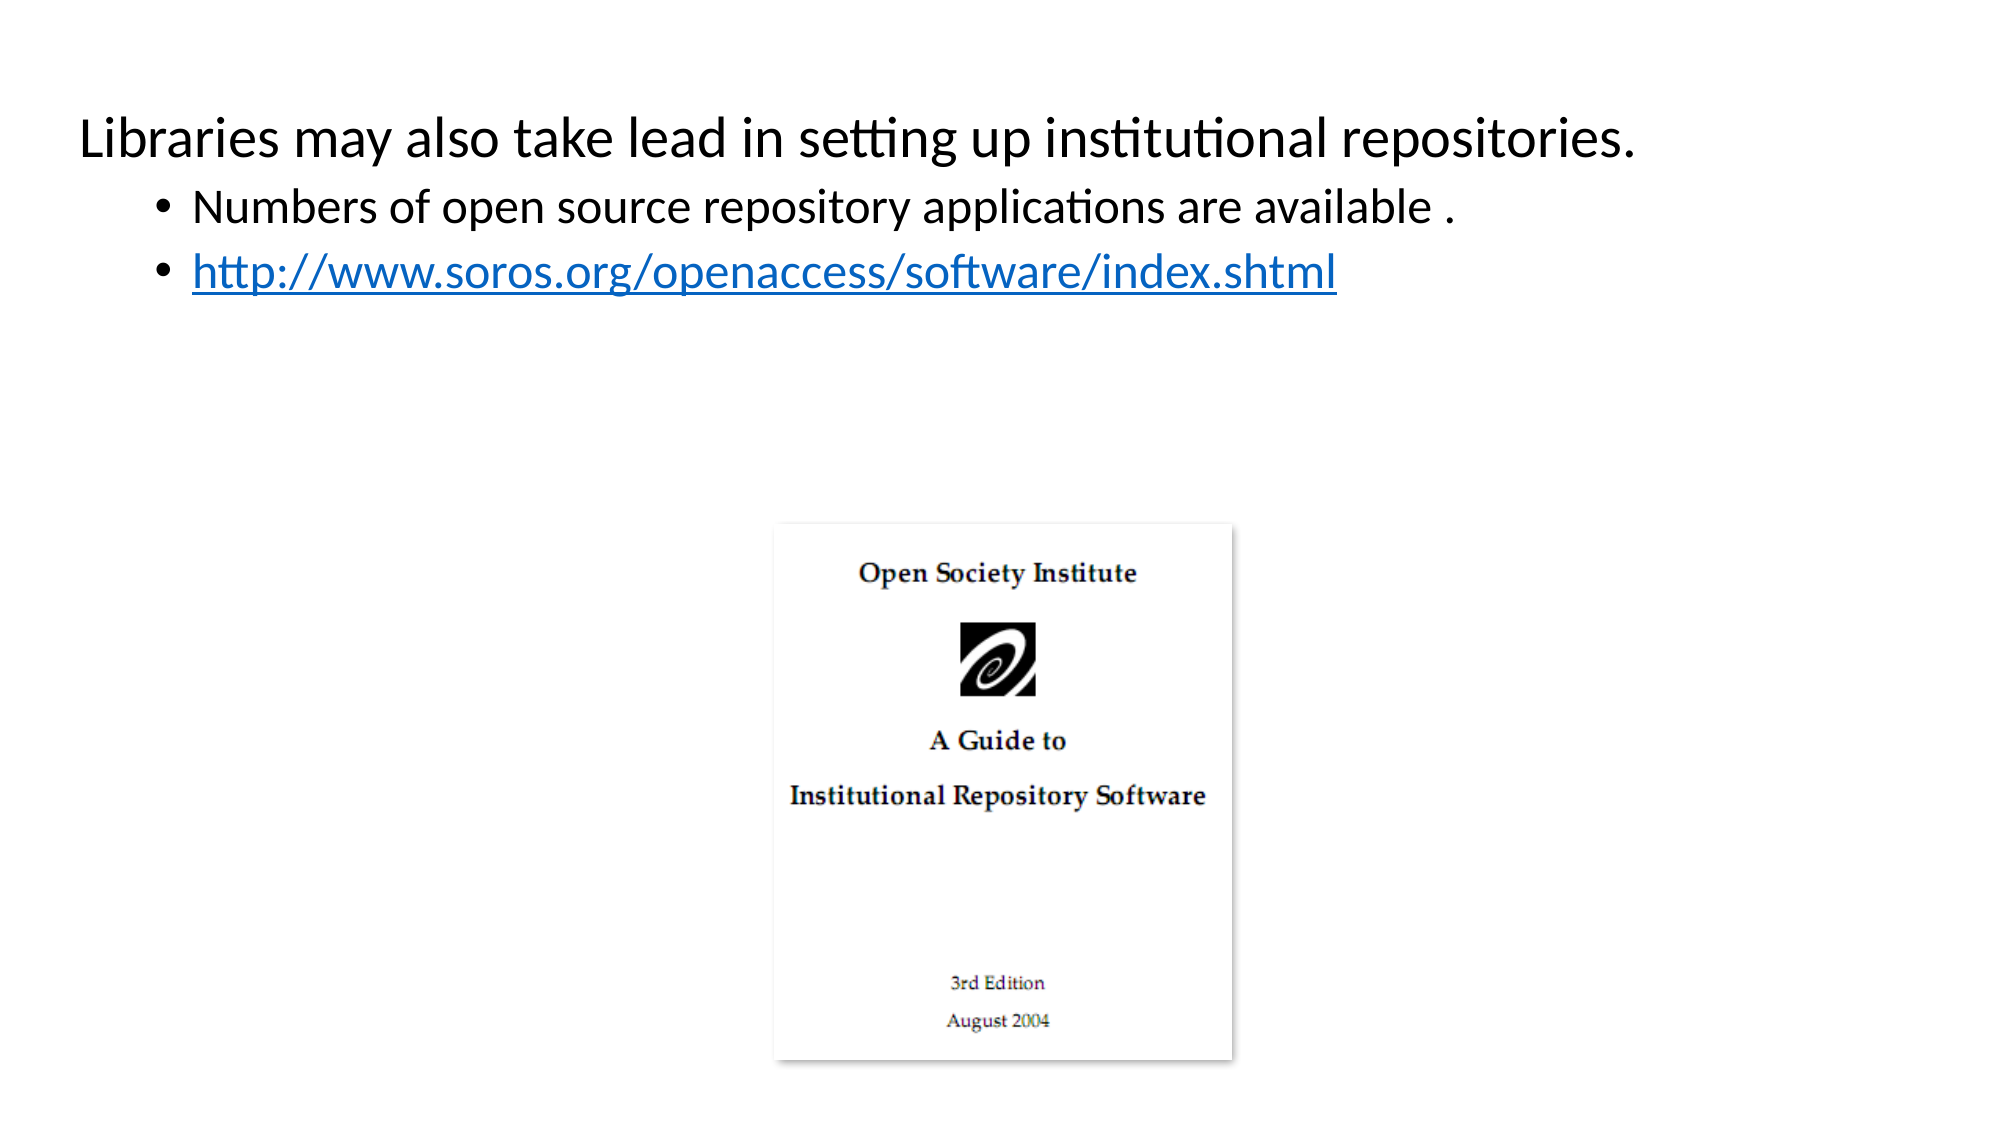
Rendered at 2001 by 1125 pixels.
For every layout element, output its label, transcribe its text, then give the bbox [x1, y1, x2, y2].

list Libraries may also take lead in setting up institutional repositories. Numbers of open source repository applications are available . http://www.soros.org/openaccess/software/index.shtml [64, 99, 1688, 1030]
picture [774, 524, 1232, 1060]
